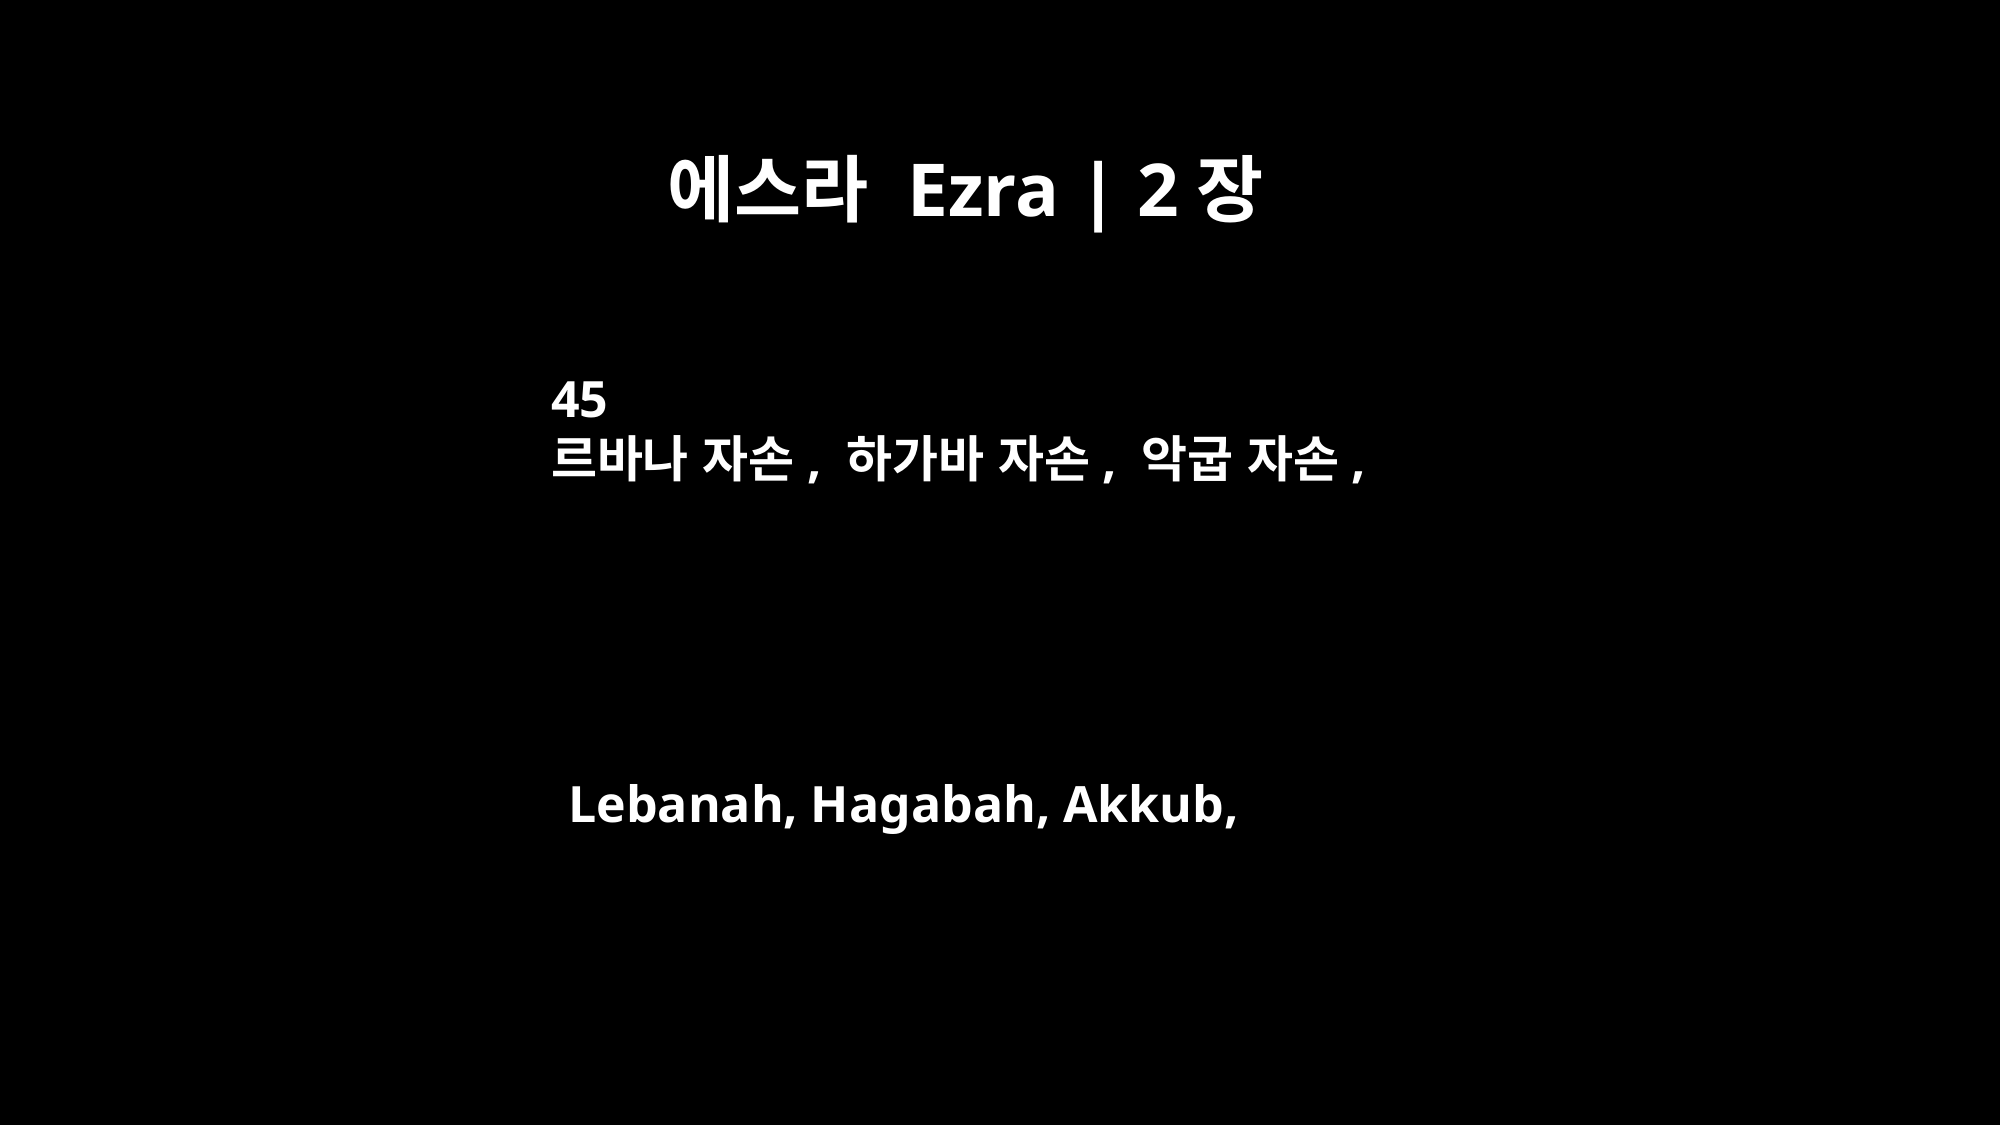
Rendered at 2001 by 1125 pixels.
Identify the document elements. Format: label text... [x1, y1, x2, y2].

text_box 에스라 Ezra | 2장 [652, 136, 1280, 239]
text_box Lebanah, Hagabah, Akkub, [553, 764, 1254, 840]
text_box 45 르바나 자손, 하가바 자손, 악굽 자손, [536, 359, 1381, 495]
